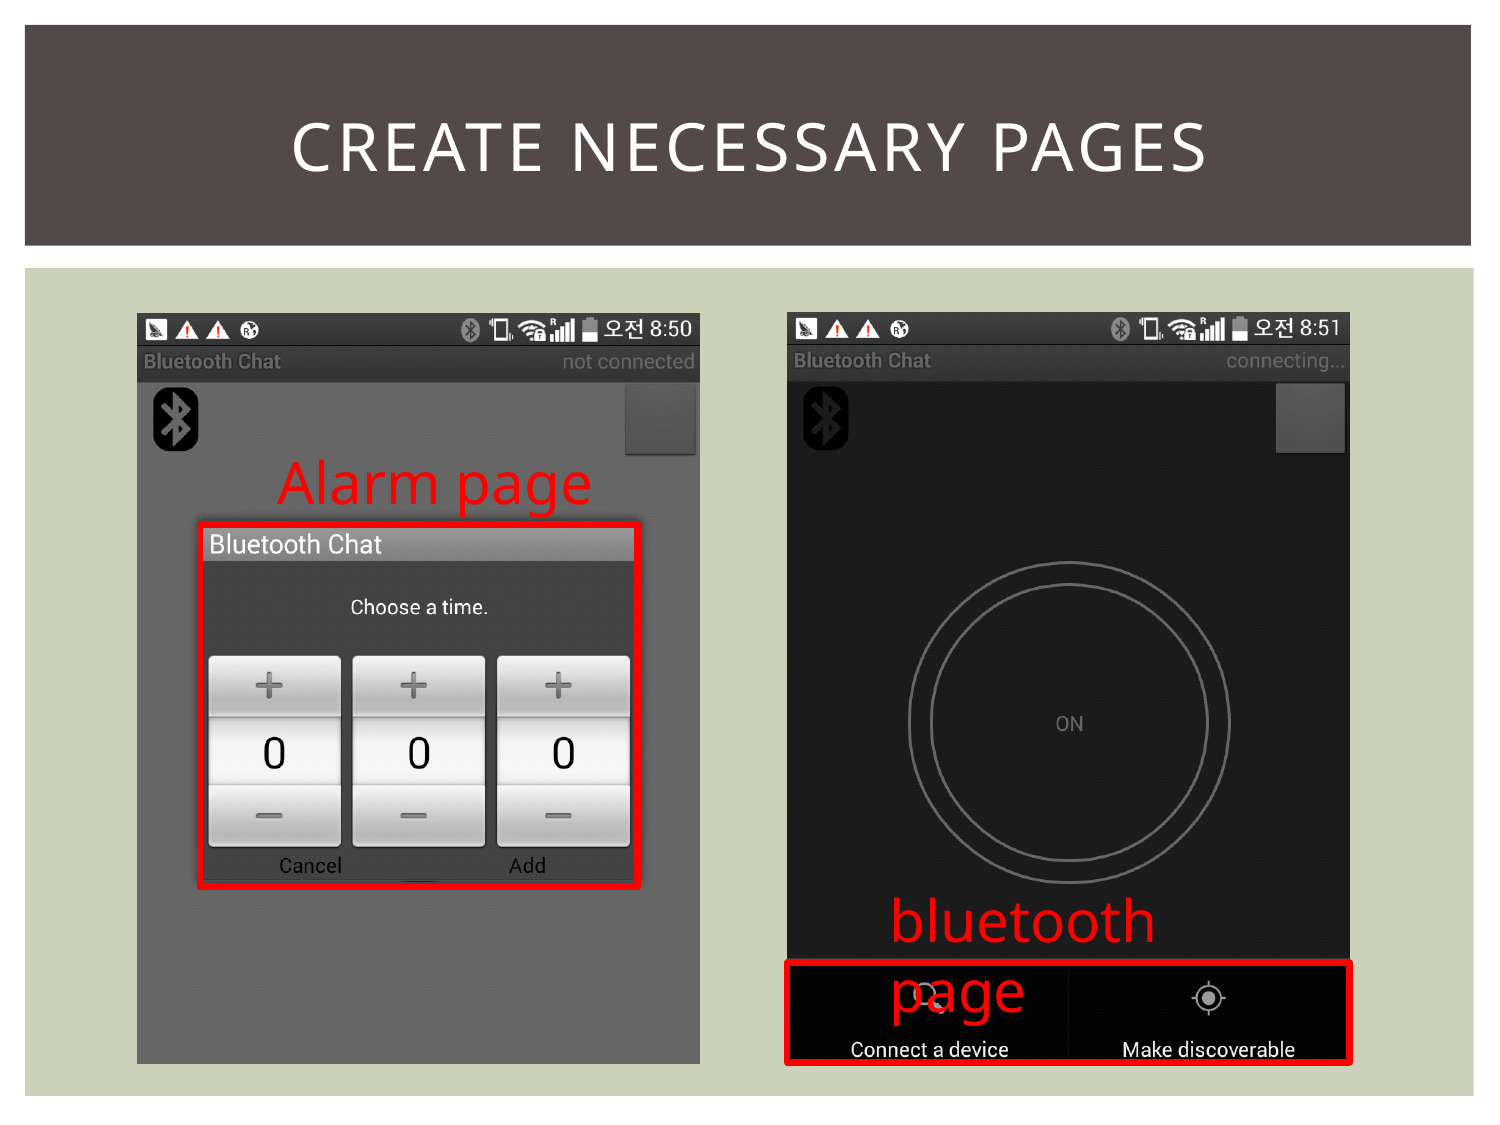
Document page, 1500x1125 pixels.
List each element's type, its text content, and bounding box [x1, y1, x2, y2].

picture [786, 312, 1350, 1063]
title Create necessary pages [62, 58, 1438, 232]
picture [137, 312, 701, 1064]
